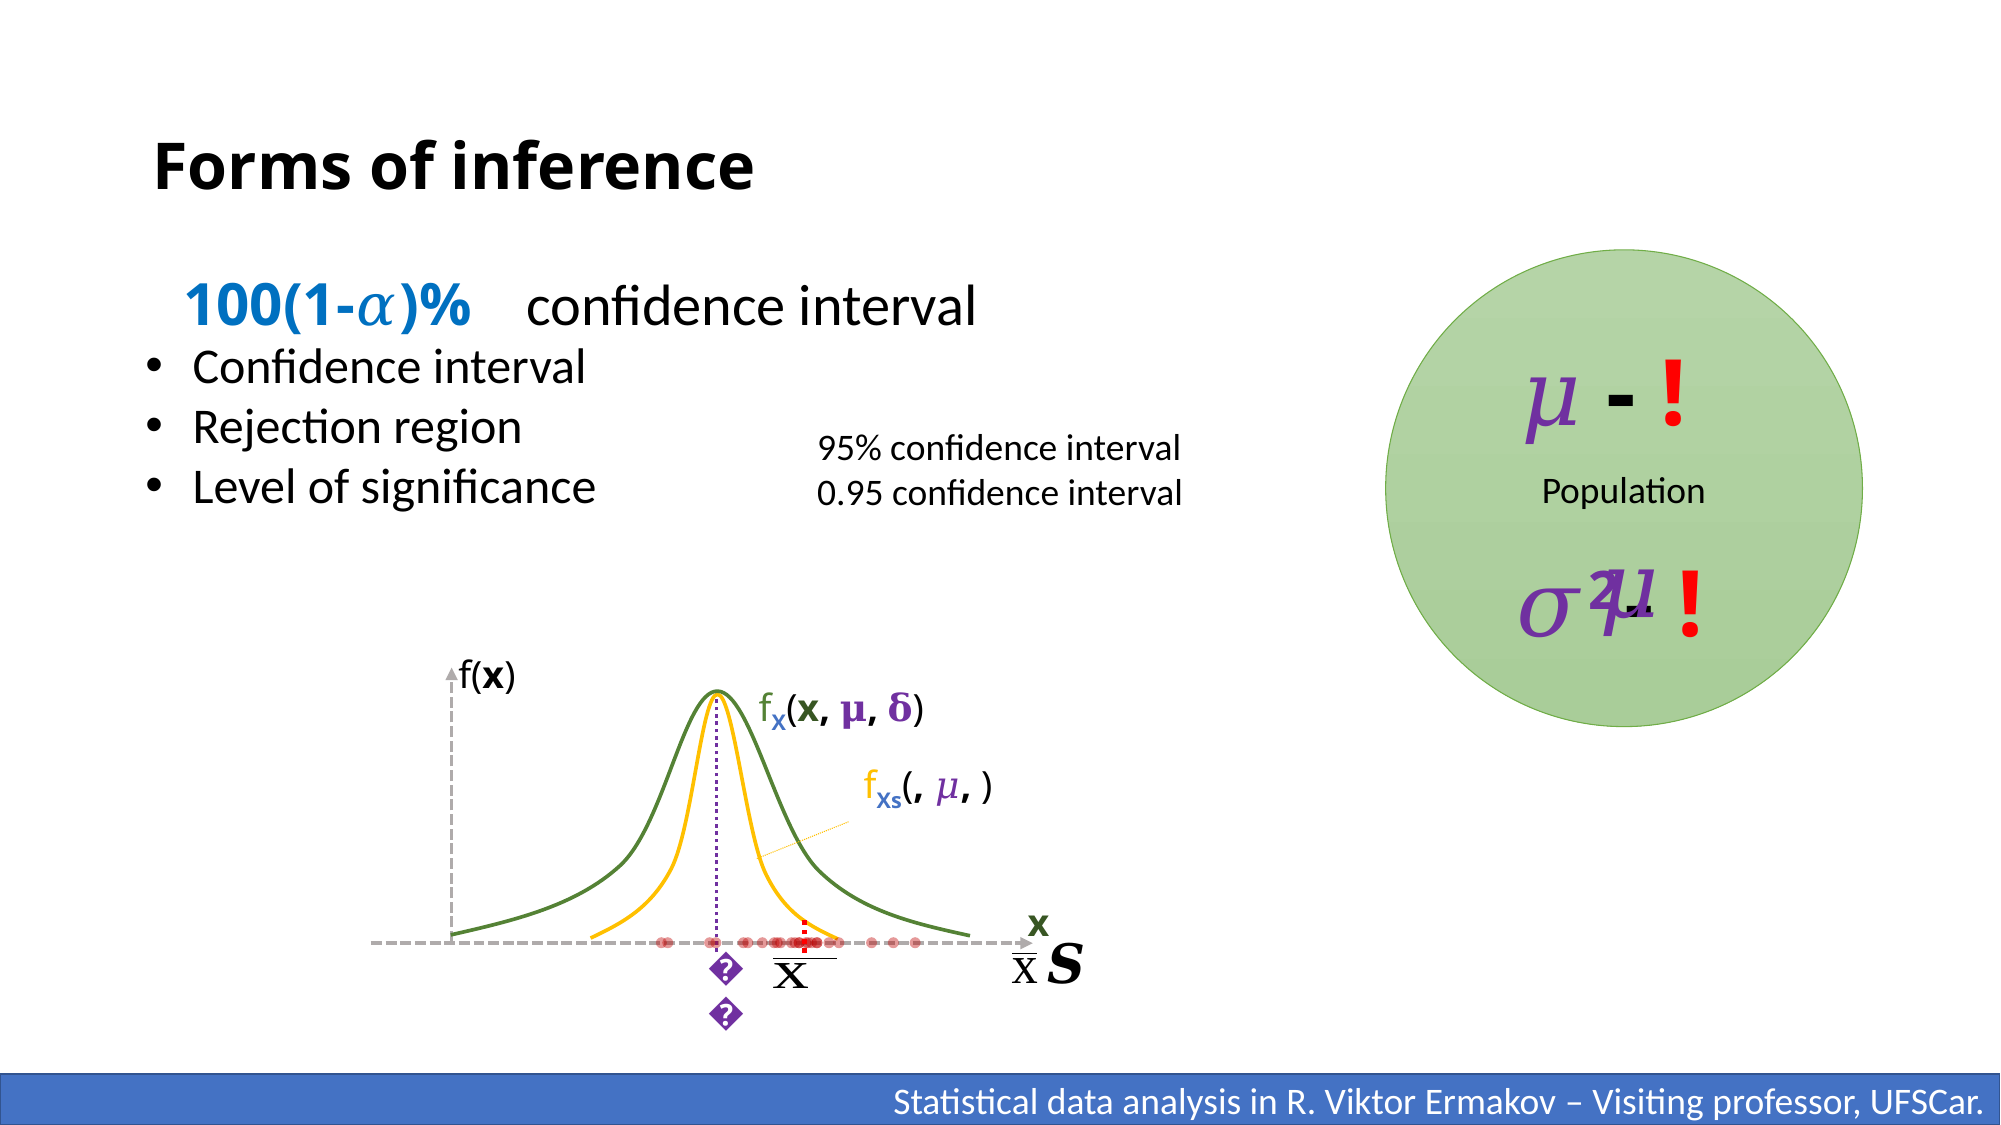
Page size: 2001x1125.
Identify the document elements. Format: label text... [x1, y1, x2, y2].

text_box [590, 936, 658, 940]
text_box [815, 944, 823, 950]
text_box 100(1-𝛼)% [168, 259, 488, 345]
text_box [655, 944, 668, 950]
text_box [654, 936, 668, 943]
text_box Confidence interval Rejection region Level of significance [130, 326, 612, 522]
text_box [822, 944, 836, 950]
text_box [887, 944, 900, 950]
text_box Statistical data analysis in R. Viktor Ermakov – Visiting professor, UFSCar. [0, 1073, 2000, 1125]
text_box [452, 690, 971, 937]
text_box 𝛍 [692, 939, 703, 943]
text_box fX(x, 𝛍, 𝛅) [743, 676, 973, 742]
text_box [702, 936, 712, 943]
text_box [834, 936, 846, 943]
text_box confidence interval [511, 259, 993, 345]
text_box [756, 821, 849, 859]
text_box [746, 944, 755, 950]
text_box [703, 944, 712, 950]
text_box [666, 944, 675, 950]
text_box 𝛍 [692, 944, 747, 1041]
text_box [815, 936, 823, 943]
text_box [822, 936, 836, 943]
text_box 𝜇 [1504, 326, 1592, 452]
text_box Population [1385, 249, 1864, 728]
text_box f(x) [443, 643, 557, 704]
text_box 𝜎2 [1498, 537, 1609, 663]
text_box [785, 944, 795, 950]
text_box [778, 936, 784, 943]
text_box [747, 936, 755, 943]
text_box 𝜇 [1581, 518, 1677, 643]
text_box 𝛍 [722, 939, 737, 943]
text_box [784, 936, 795, 943]
text_box [792, 936, 804, 943]
text_box [806, 936, 819, 943]
text_box [737, 944, 750, 950]
text_box [767, 936, 781, 943]
text_box [908, 936, 922, 943]
text_box [736, 936, 750, 943]
text_box x [1012, 891, 1068, 952]
text_box [805, 944, 818, 950]
text_box [767, 944, 781, 950]
text_box [665, 936, 675, 943]
text_box [709, 944, 716, 950]
text_box [908, 944, 922, 950]
text_box [792, 944, 804, 950]
text_box - ! [1592, 326, 1702, 452]
title Forms of inference [137, 59, 1863, 278]
text_box [717, 936, 723, 943]
text_box [709, 936, 716, 943]
text_box [865, 944, 878, 950]
text_box [834, 944, 846, 950]
text_box [756, 944, 768, 950]
text_box [755, 936, 768, 943]
text_box [886, 936, 900, 943]
text_box 95% confidence interval 0.95 confidence interval [802, 415, 1198, 521]
text_box [864, 936, 879, 943]
text_box - ! [1609, 537, 1719, 663]
